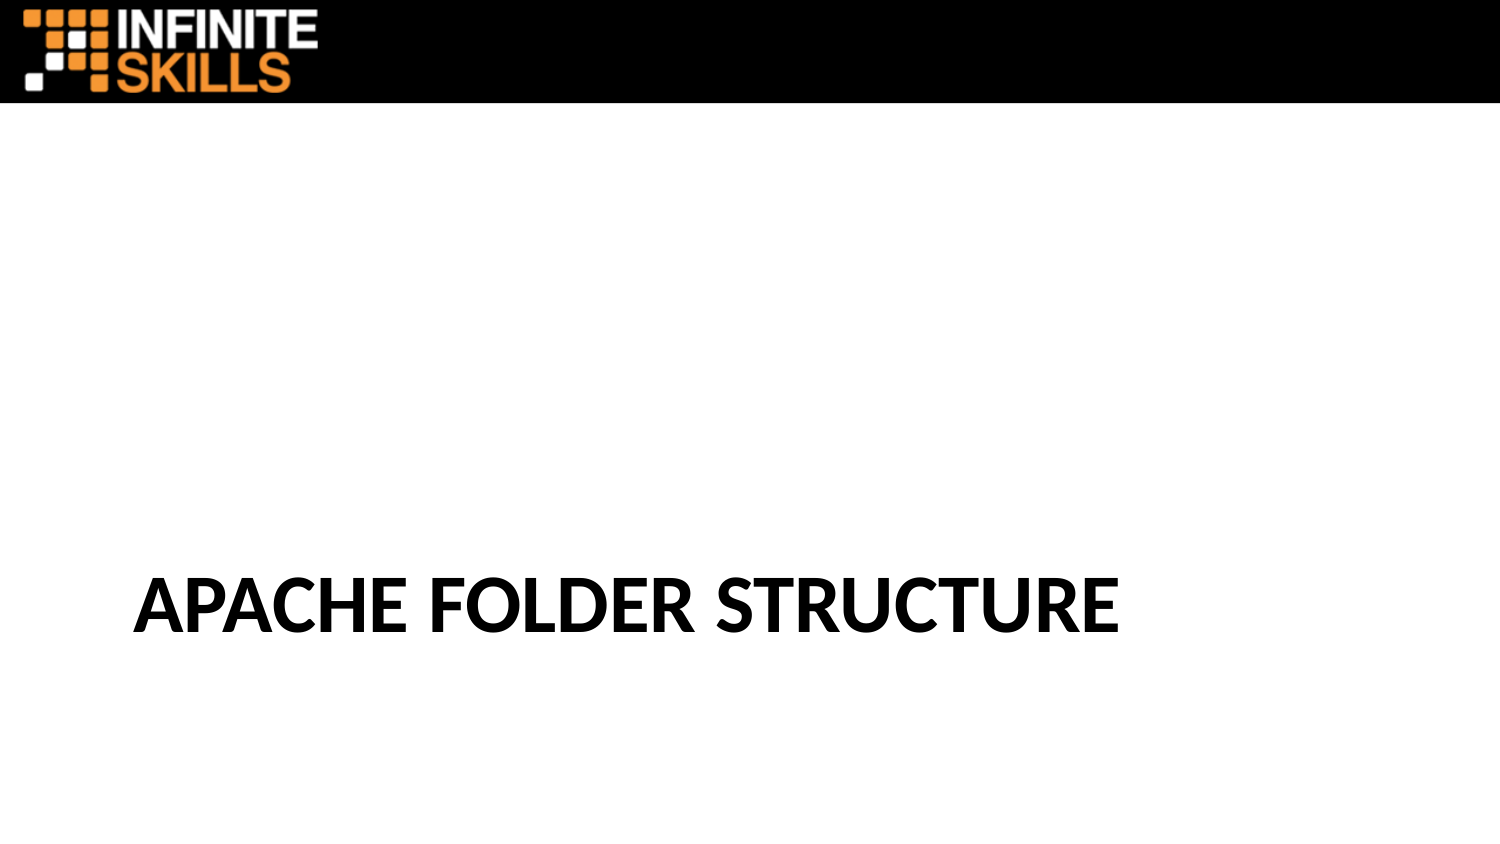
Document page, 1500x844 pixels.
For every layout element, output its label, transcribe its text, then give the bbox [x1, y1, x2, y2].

picture [0, 0, 1500, 844]
title Apache Folder Structure [118, 542, 1394, 710]
